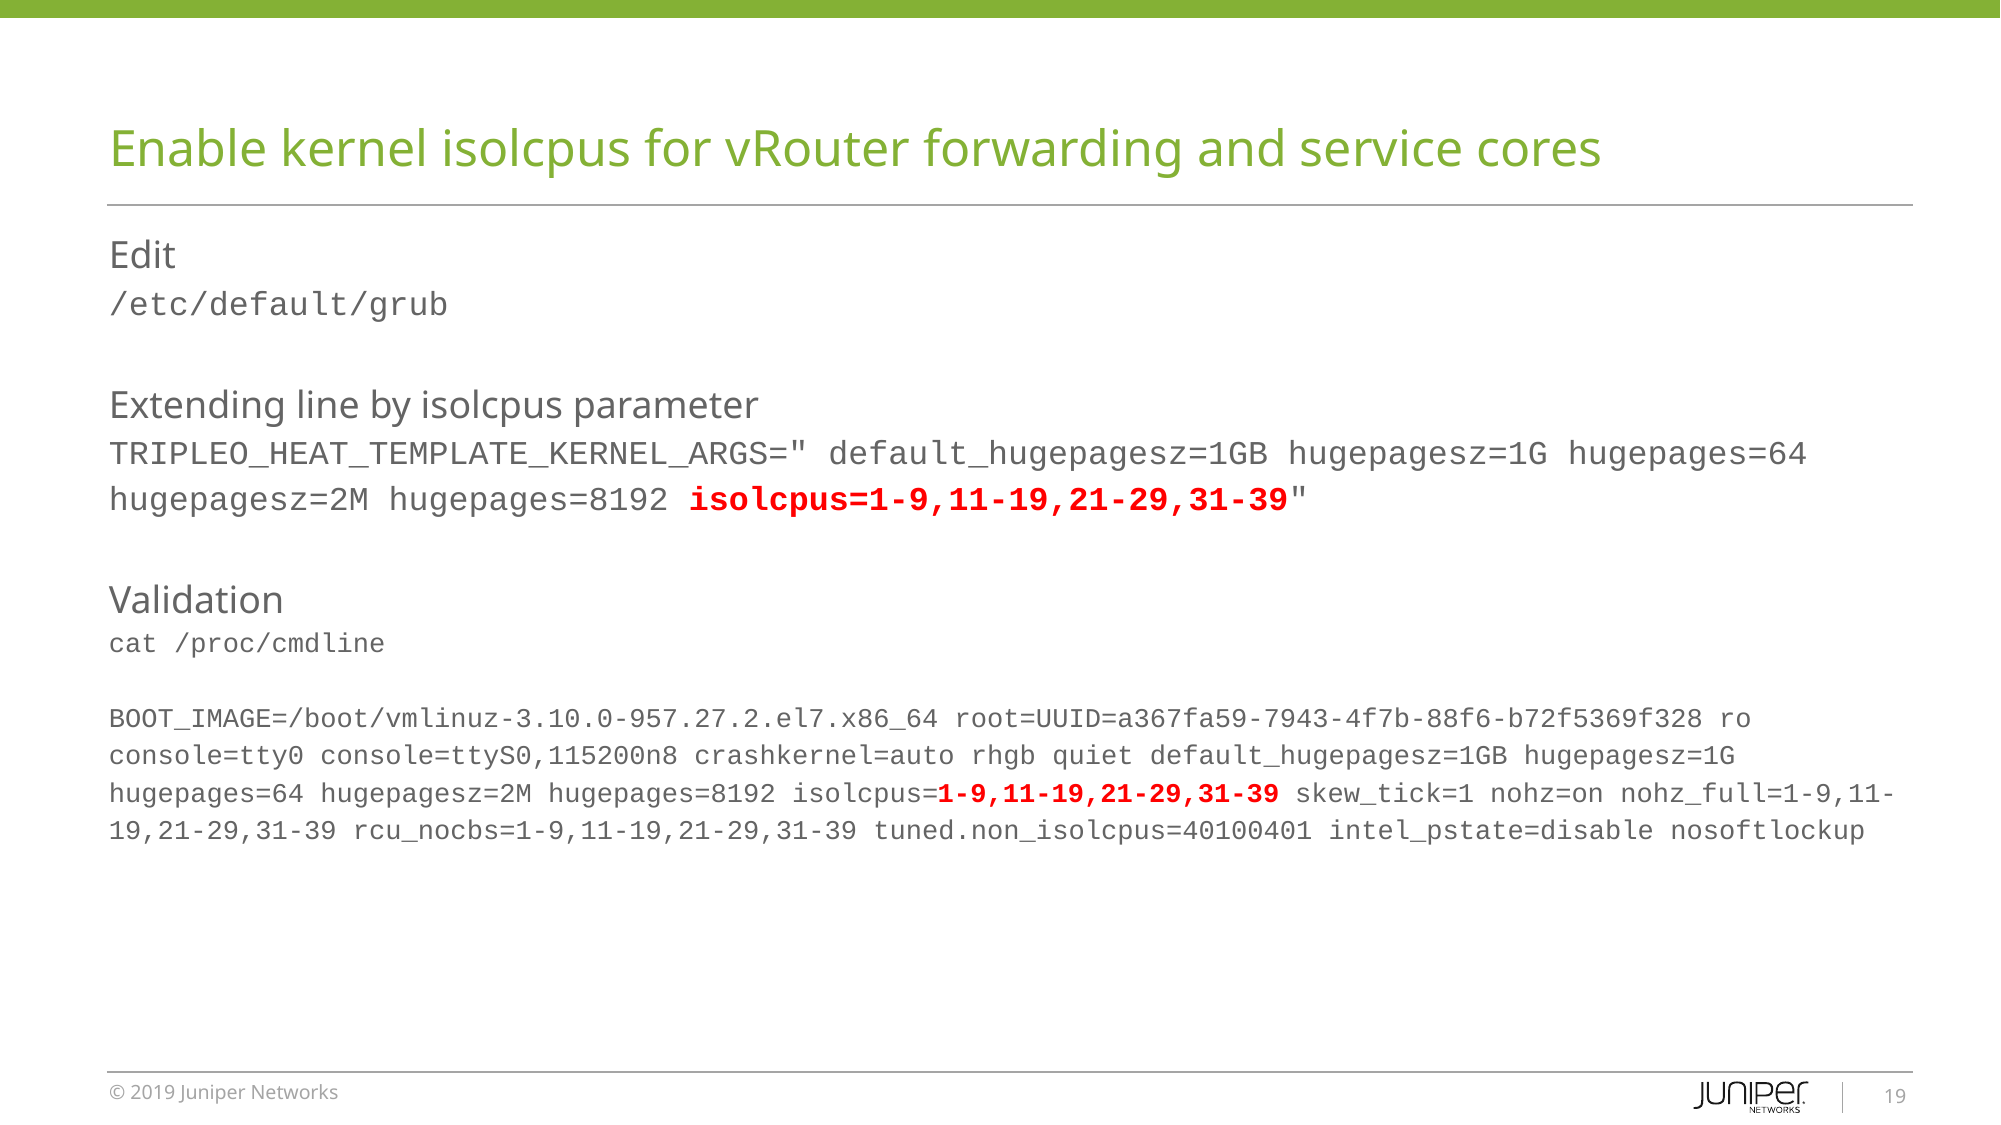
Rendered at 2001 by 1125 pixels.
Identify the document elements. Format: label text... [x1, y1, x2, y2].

list Edit /etc/default/grub Extending line by isolcpus parameter TRIPLEO_HEAT_TEMPLATE_KERNEL_ARGS=" default_hugepagesz=1GB hugepagesz=1G hugepages=64 hugepagesz=2M hugepages=8192 isolcpus=1-9,11-19,21-29,31-39" Validation cat /proc/cmdline BOOT_IMAGE=/boot/vmlinuz-3.10.0-957.27.2.el7.x86_64 root=UUID=a367fa59-7943-4f7b-88f6-b72f5369f328 ro console=tty0 console=ttyS0,115200n8 crashkernel=auto rhgb quiet default_hugepagesz=1GB hugepagesz=1G hugepages=64 hugepagesz=2M hugepages=8192 isolcpus=1-9,11-19,21-29,31-39 skew_tick=1 nohz=on nohz_full=1-9,11-19,21-29,31-39 rcu_nocbs=1-9,11-19,21-29,31-39 tuned.non_isolcpus=40100401 intel_pstate=disable nosoftlockup [108, 224, 1918, 986]
slide_number ‹#› [1852, 1085, 1907, 1109]
title Enable kernel isolcpus for vRouter forwarding and service cores [109, 35, 1913, 177]
